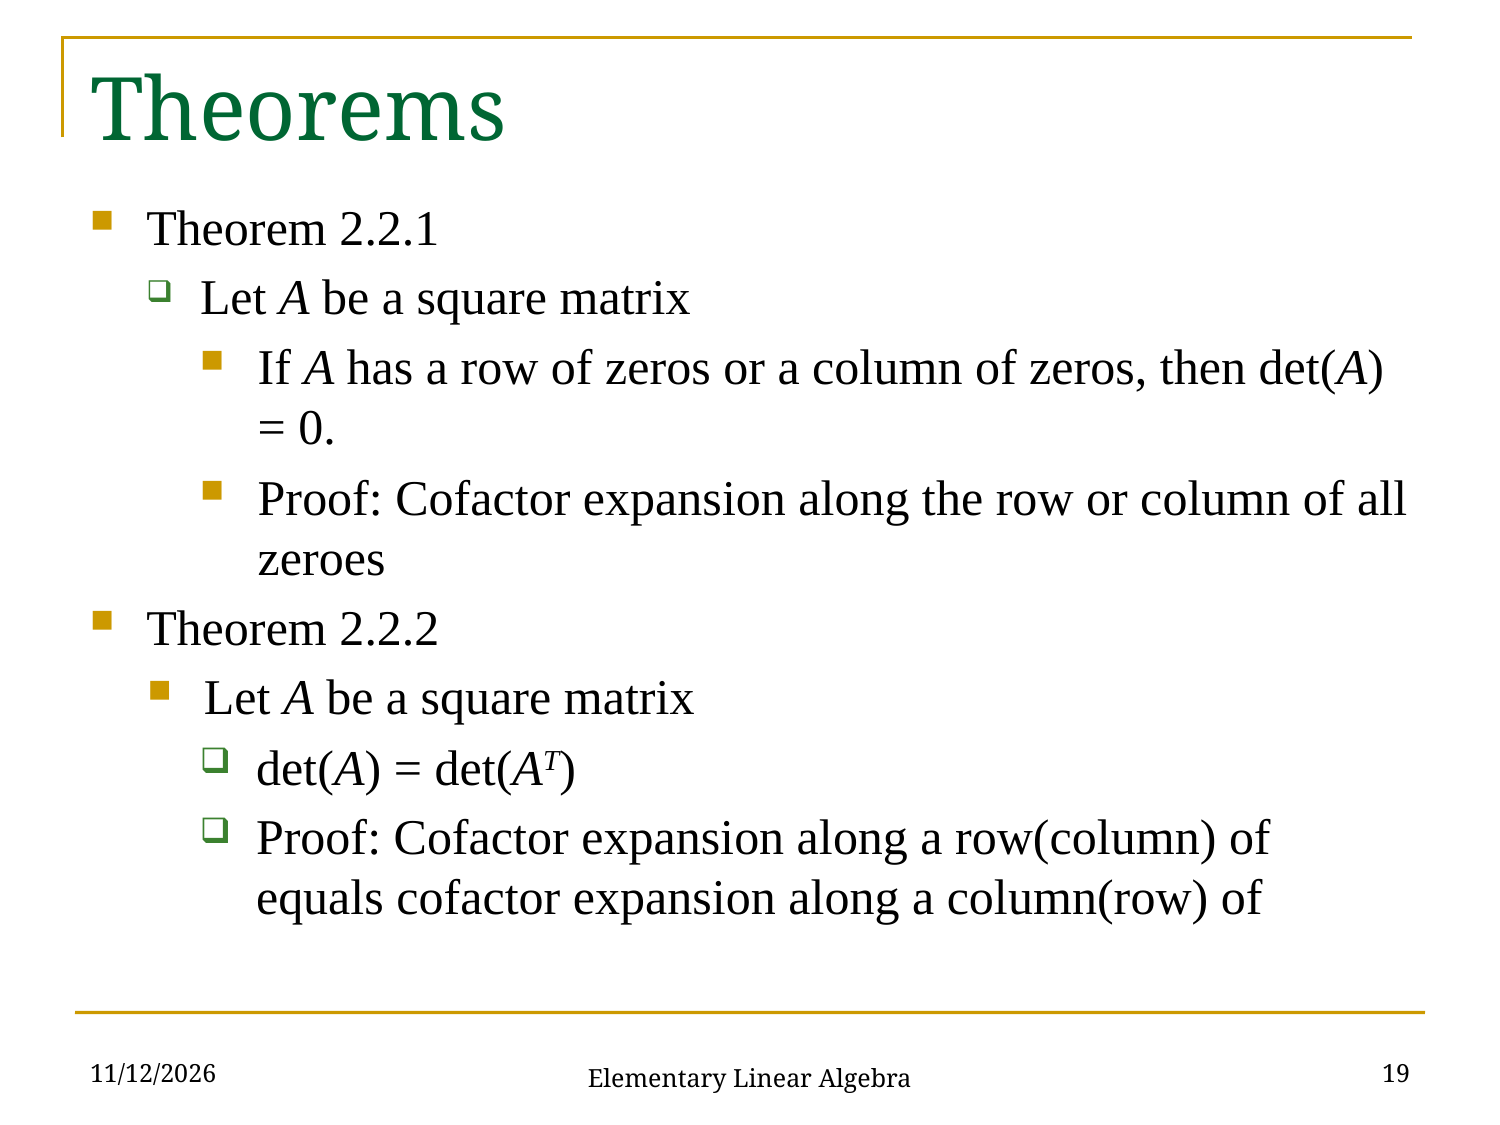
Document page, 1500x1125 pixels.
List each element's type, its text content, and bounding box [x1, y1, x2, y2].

slide_number 19 [1074, 1023, 1426, 1100]
title Theorems [75, 45, 1425, 233]
footer Elementary Linear Algebra [512, 1024, 988, 1101]
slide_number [74, 1023, 426, 1100]
